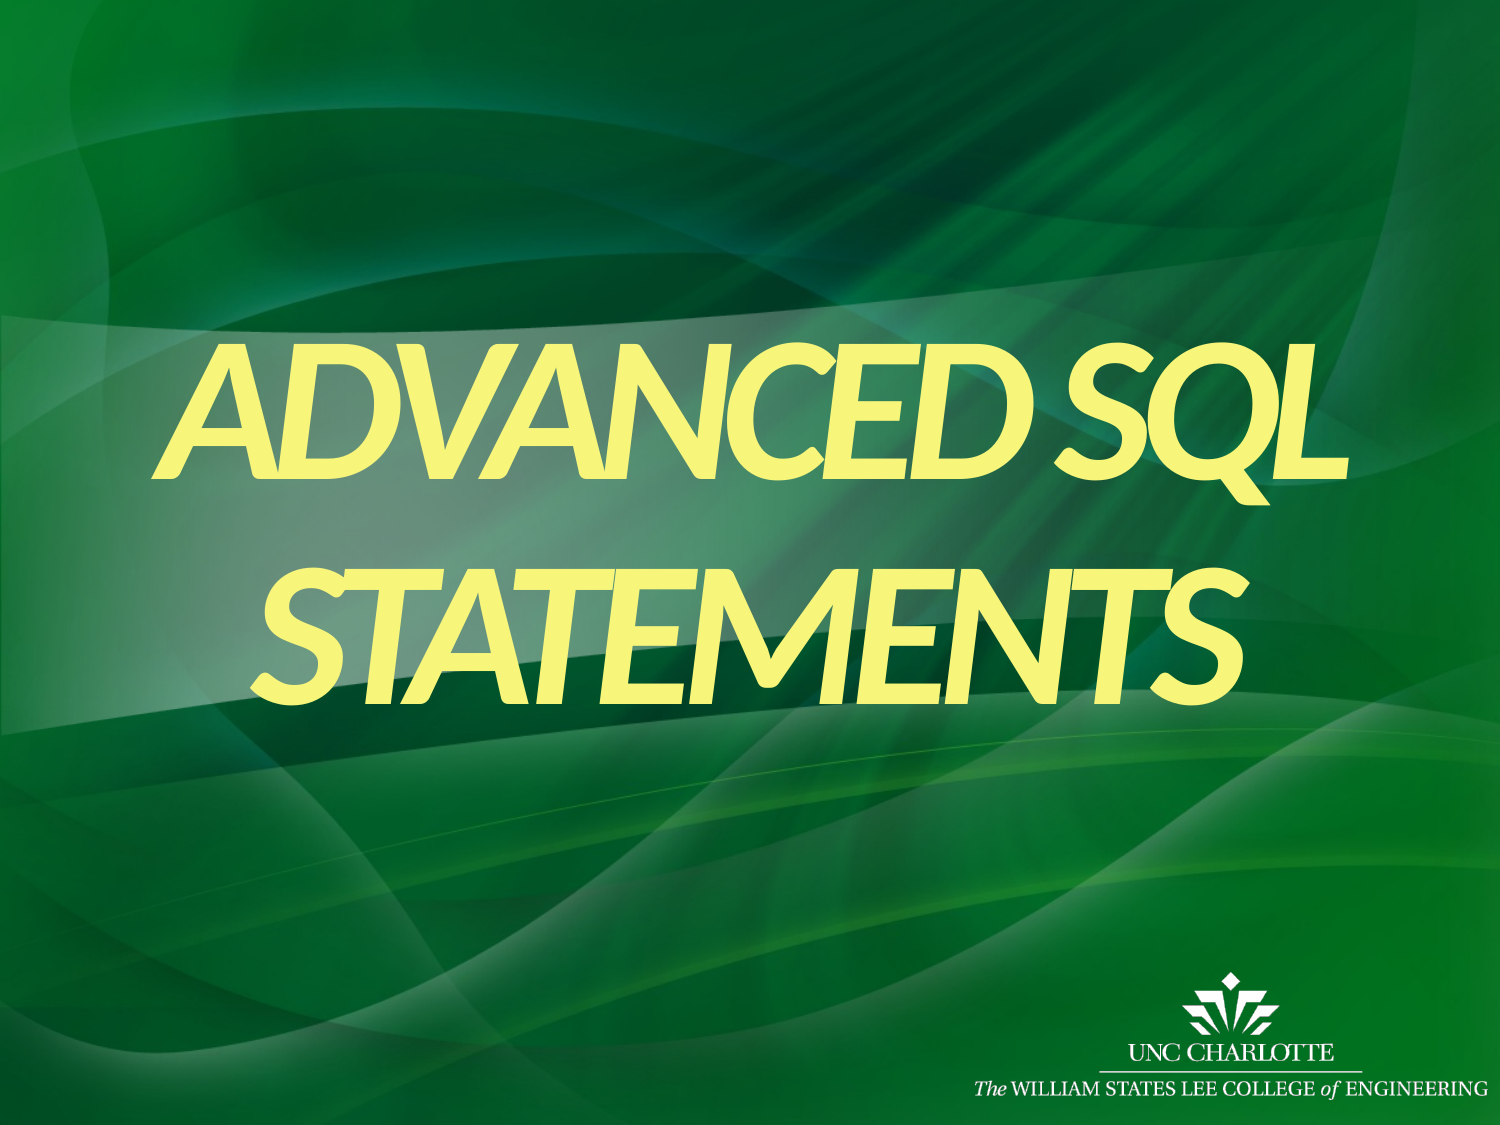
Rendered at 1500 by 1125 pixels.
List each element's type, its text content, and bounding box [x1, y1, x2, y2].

list ADVANCED SQL STATEMENTS [119, 299, 1381, 528]
picture [0, 0, 1500, 1125]
